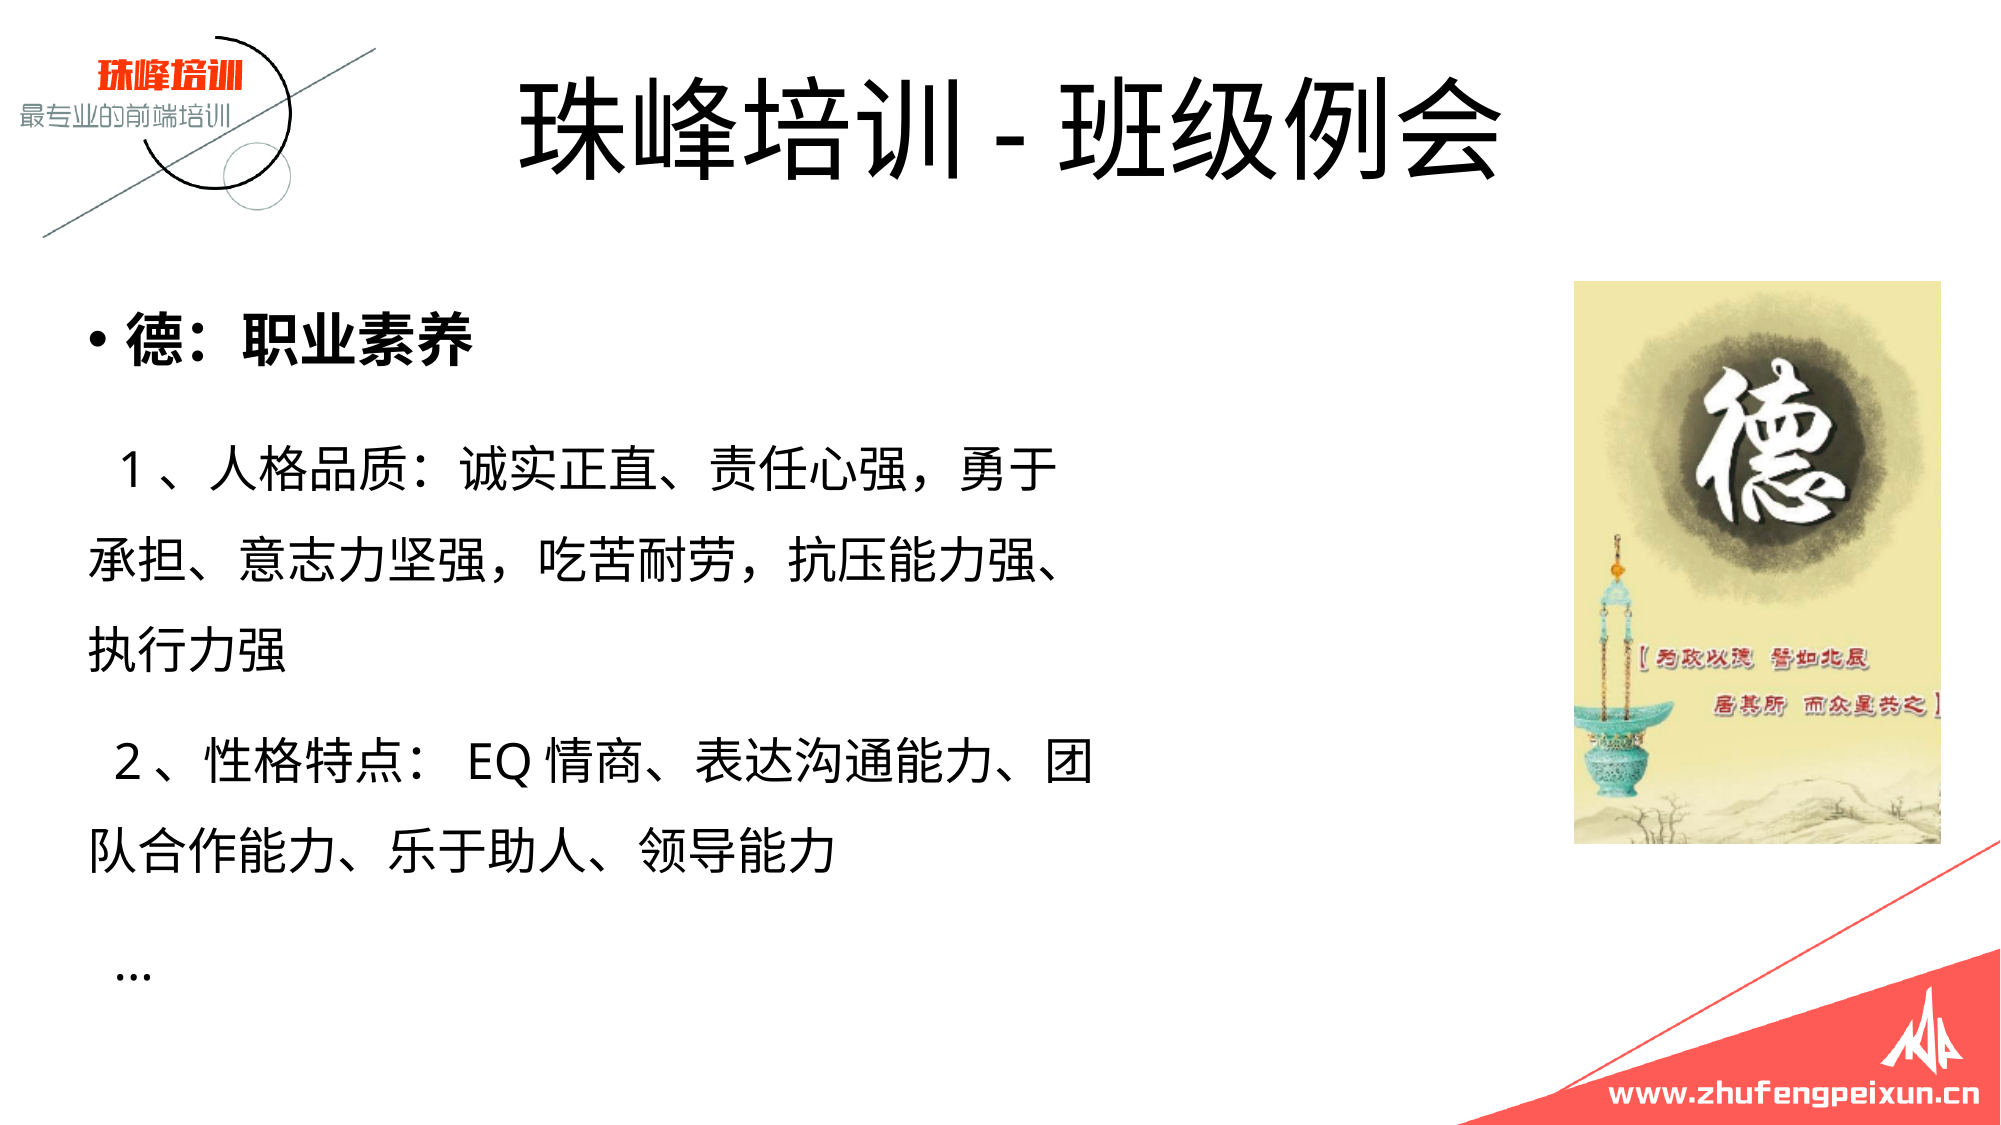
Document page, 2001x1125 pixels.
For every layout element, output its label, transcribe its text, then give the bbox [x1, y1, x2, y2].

list 德：职业素养 1、人格品质：诚实正直、责任心强，勇于承担、意志力坚强，吃苦耐劳，抗压能力强、执行力强 2、性格特点：EQ情商、表达沟通能力、团队合作能力、乐于助人、领导能力 ... [72, 260, 1119, 1094]
picture [18, 36, 376, 238]
picture [1437, 281, 2001, 1125]
title 珠峰培训-班级例会 [148, 67, 1874, 245]
